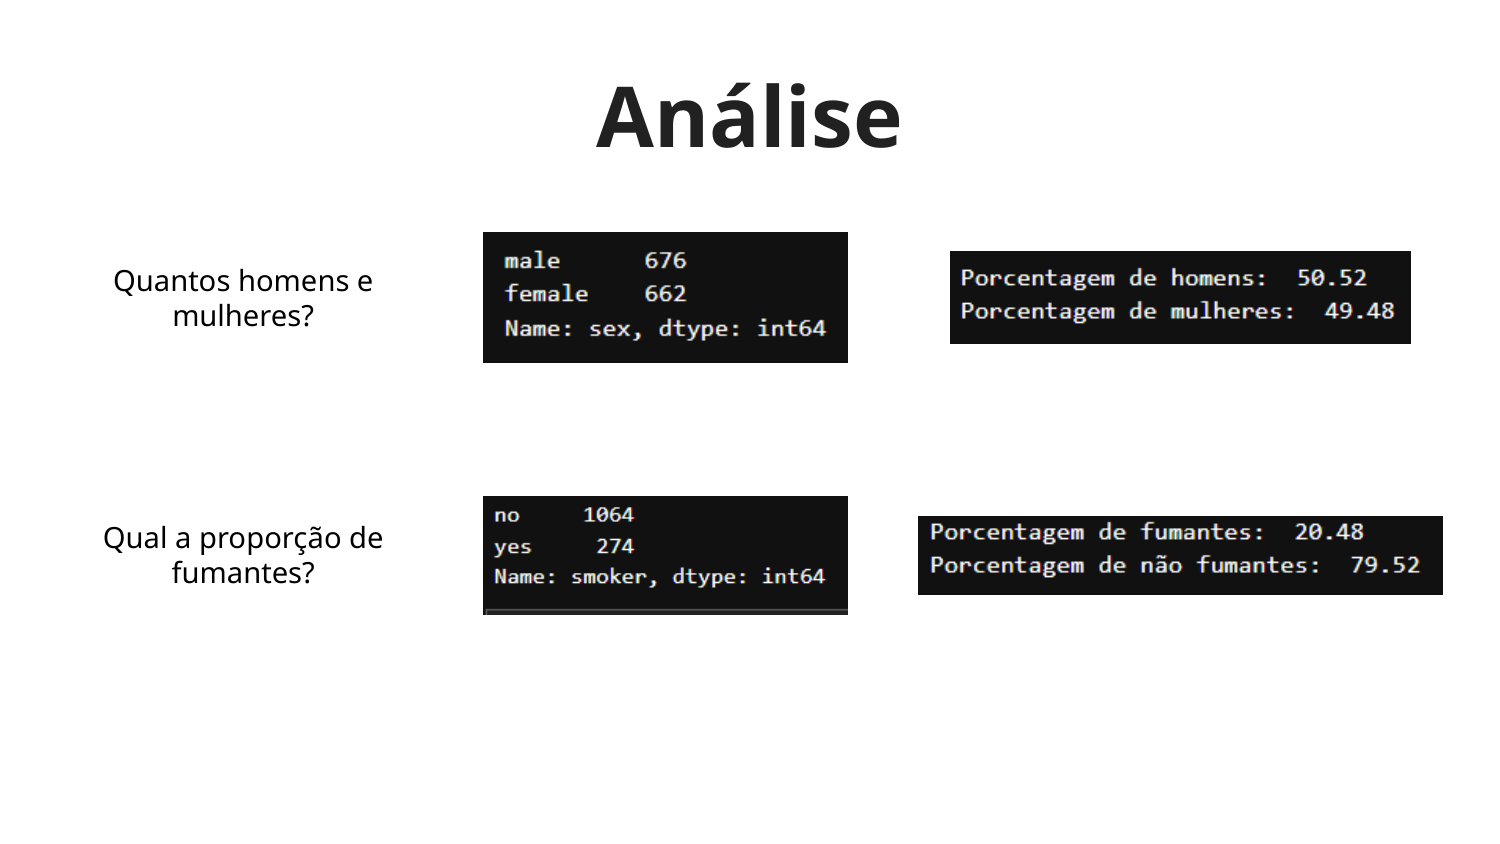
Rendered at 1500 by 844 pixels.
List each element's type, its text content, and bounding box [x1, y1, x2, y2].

picture [483, 495, 849, 615]
text_box Qual a proporção de fumantes? [61, 504, 426, 605]
picture [918, 515, 1443, 595]
title Análise [51, 48, 1449, 180]
picture [950, 251, 1411, 345]
text_box Quantos homens e mulheres? [61, 247, 426, 348]
picture [483, 232, 849, 363]
